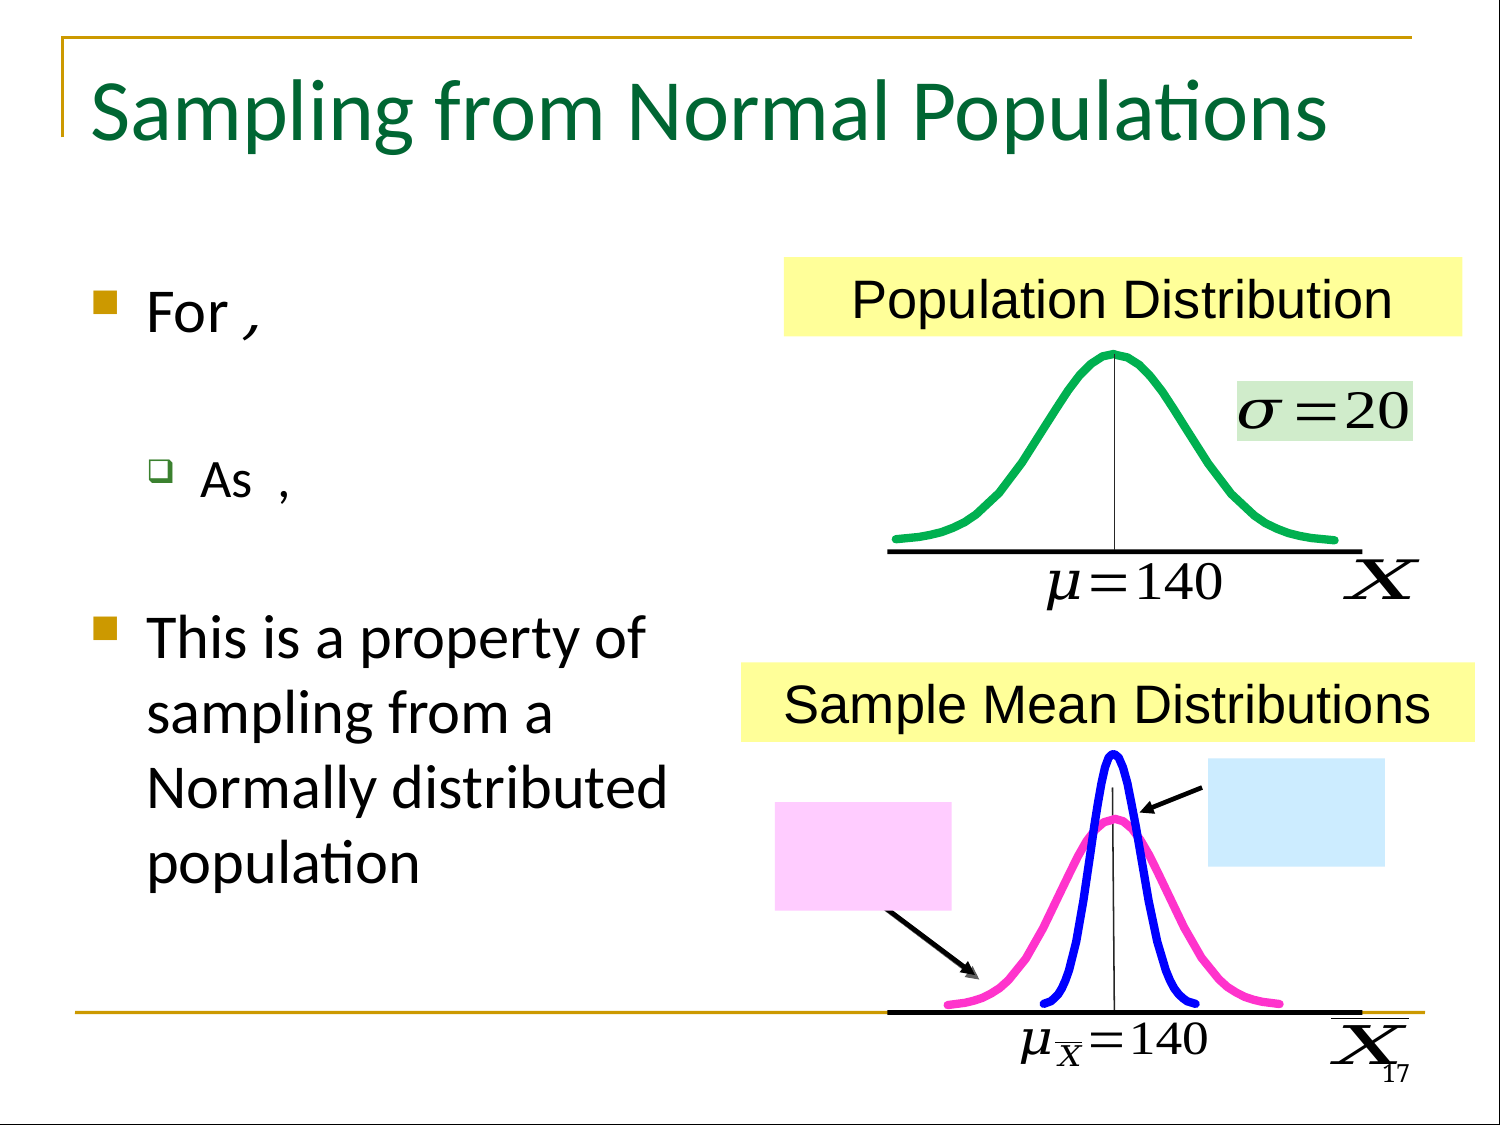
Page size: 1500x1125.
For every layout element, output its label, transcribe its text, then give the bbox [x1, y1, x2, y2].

text_box Population Distribution [783, 257, 1463, 337]
title Sampling from Normal Populations [75, 45, 1425, 233]
text_box [895, 353, 1114, 540]
slide_number 17 [1074, 1024, 1425, 1100]
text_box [1043, 753, 1386, 1005]
text_box [1116, 354, 1335, 541]
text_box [774, 787, 1413, 1076]
text_box Sample Mean Distributions [741, 662, 1475, 742]
